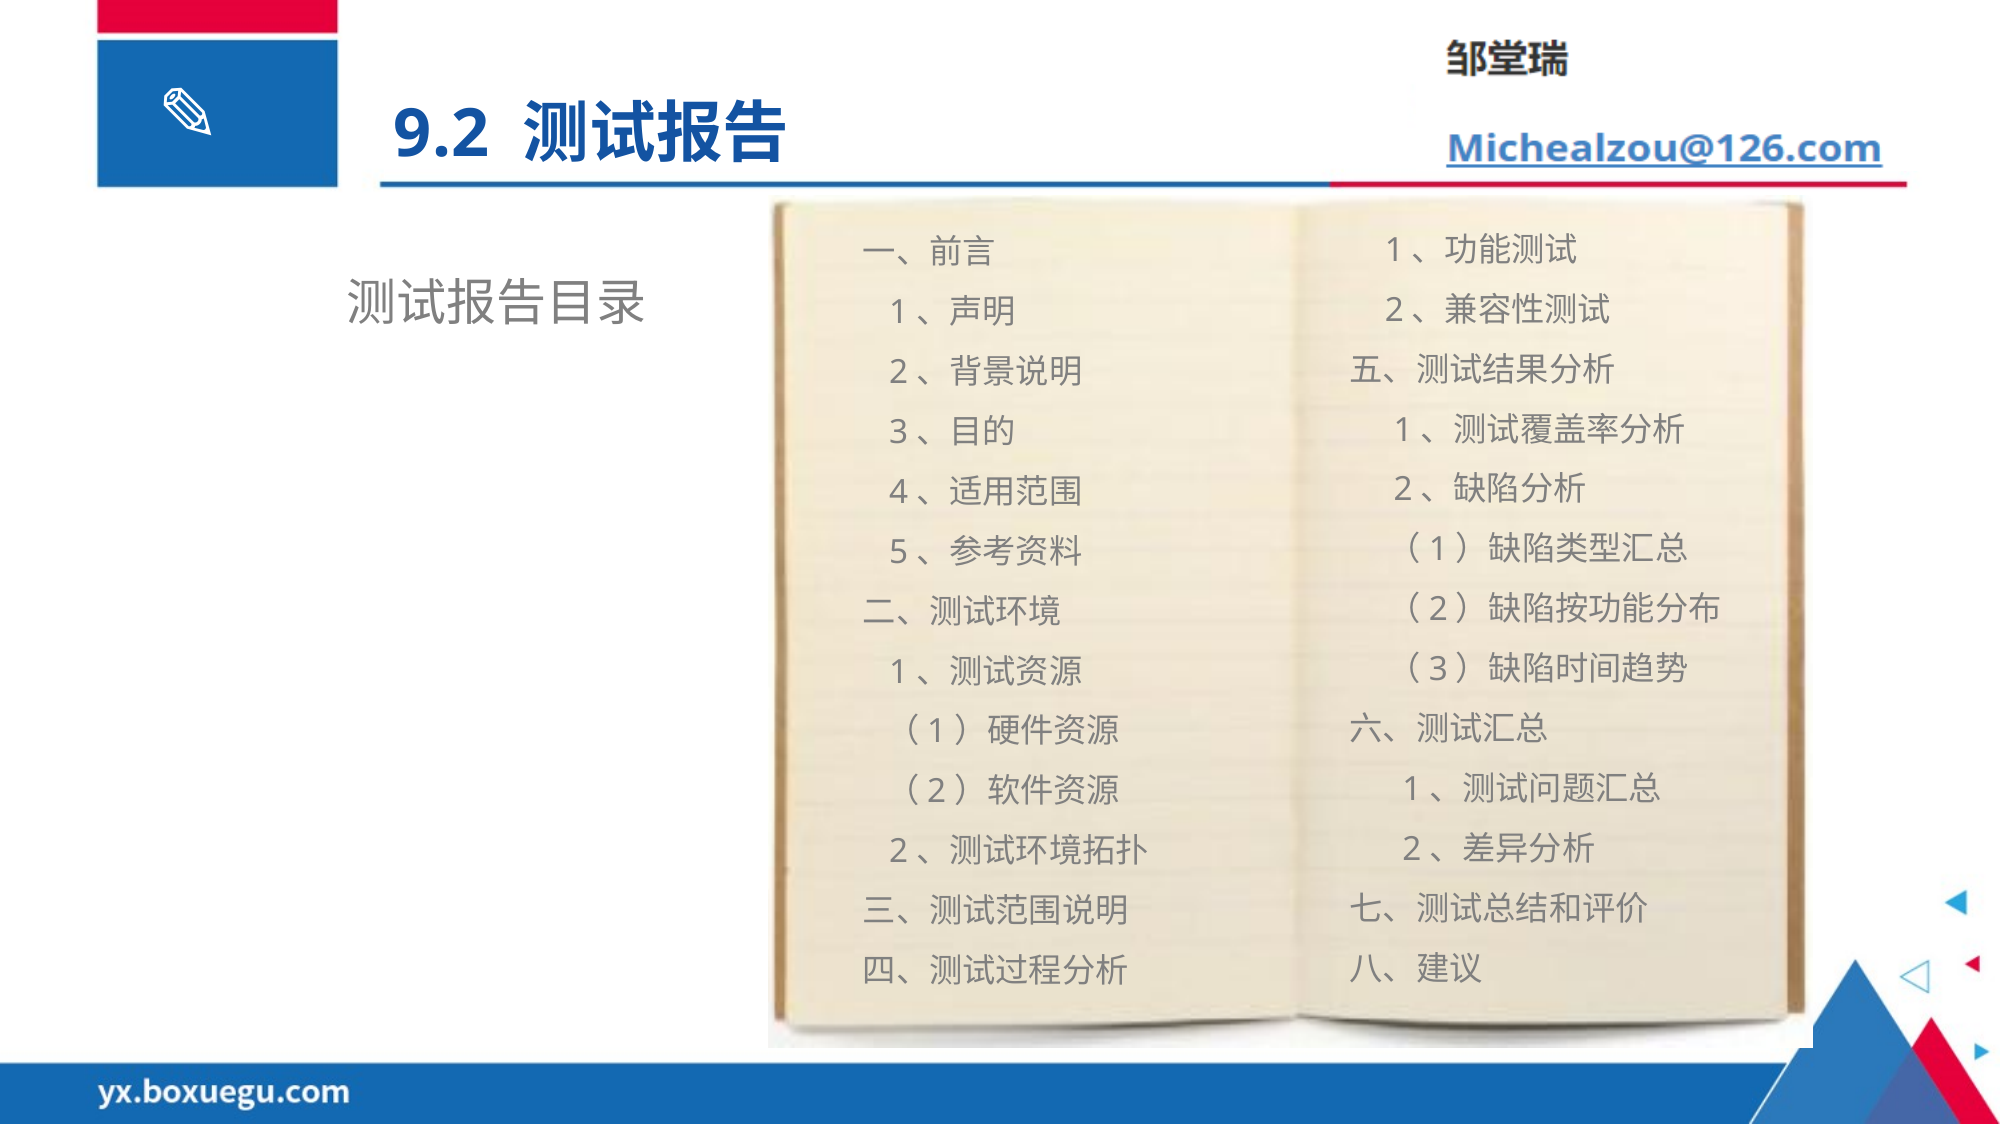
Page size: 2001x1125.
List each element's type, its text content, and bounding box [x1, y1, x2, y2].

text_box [768, 195, 1813, 1048]
picture [0, 0, 2000, 1124]
text_box 测试报告目录 [331, 233, 733, 364]
text_box 9.2 测试报告 [379, 82, 840, 177]
